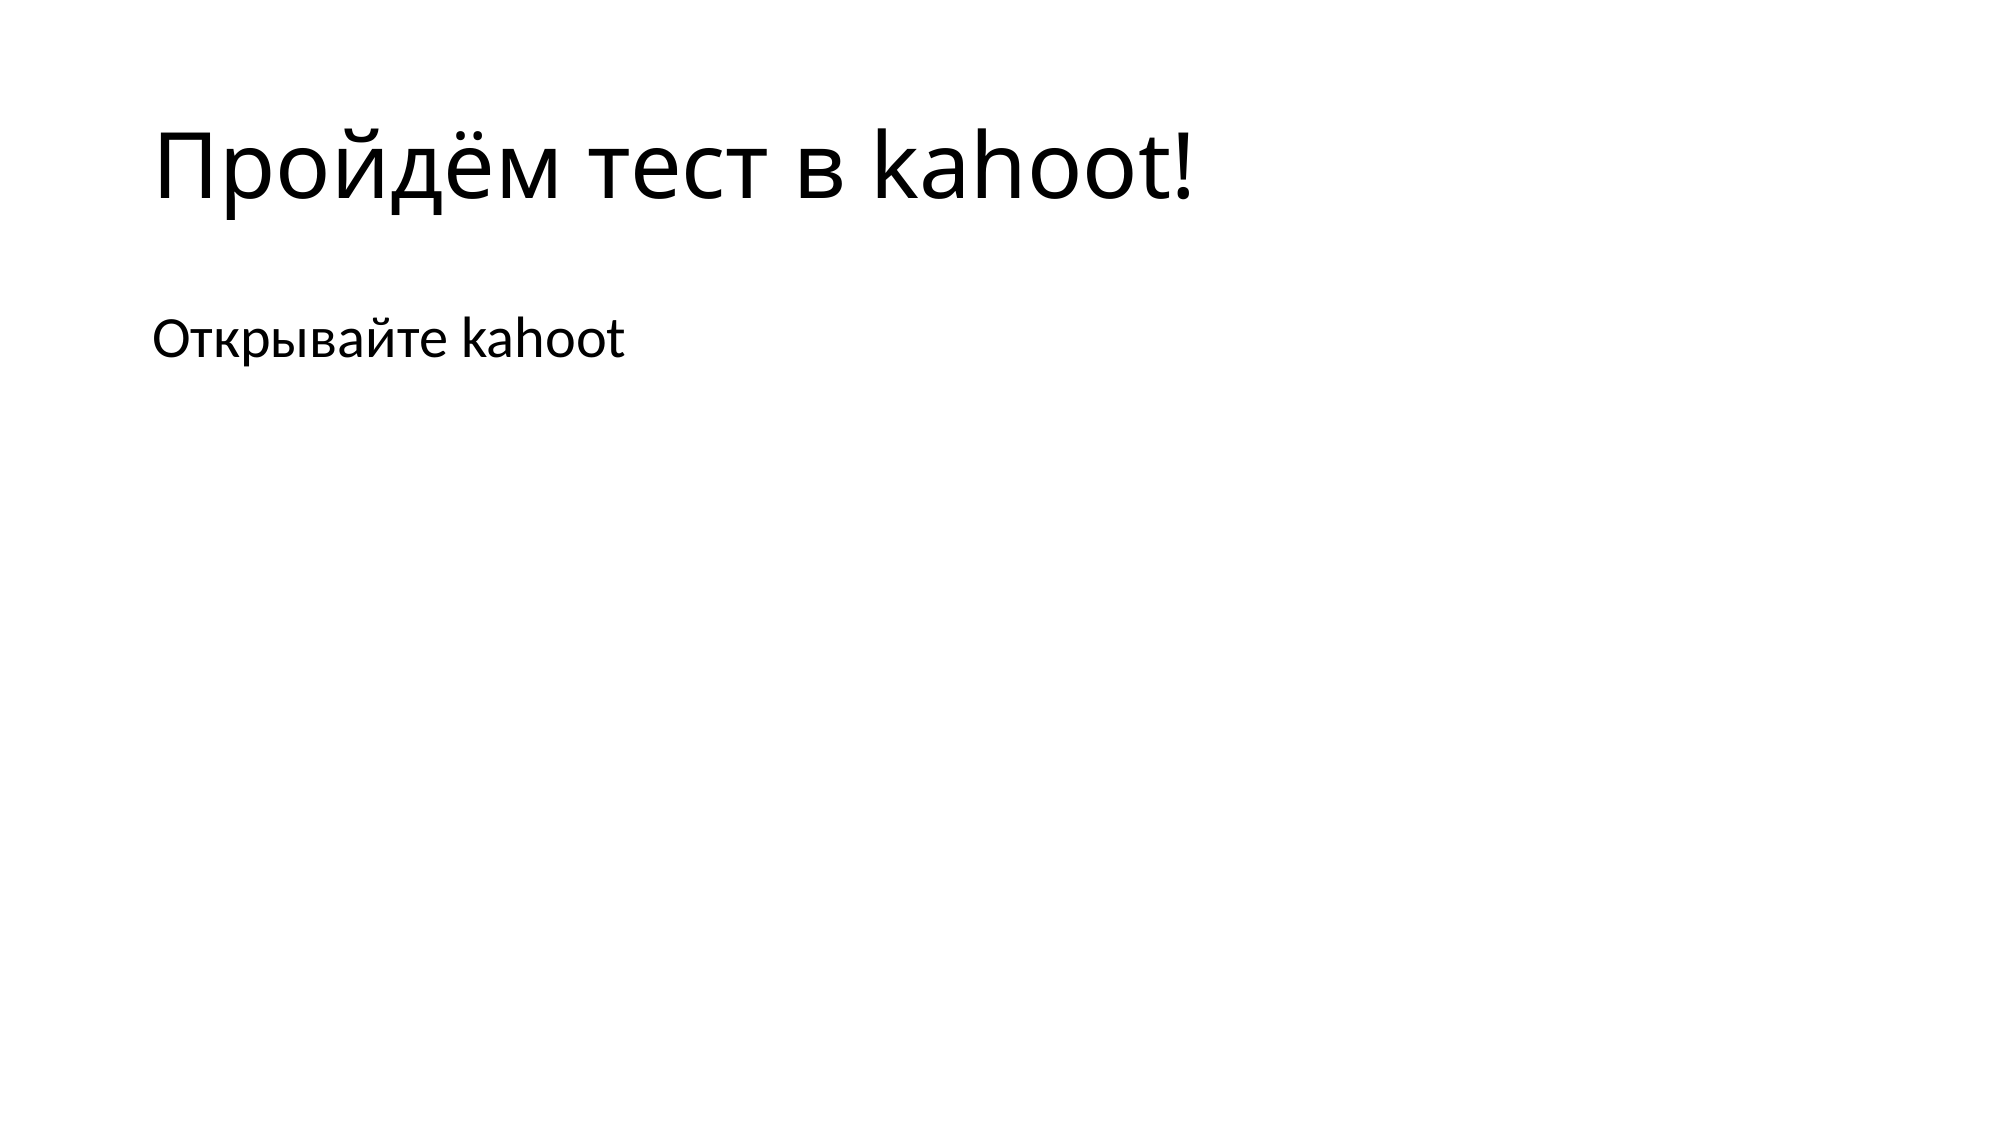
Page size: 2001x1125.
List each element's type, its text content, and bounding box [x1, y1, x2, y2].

title Пройдём тест в kahoot! [137, 59, 1863, 278]
list Открывайте kahoot [137, 299, 1863, 1014]
